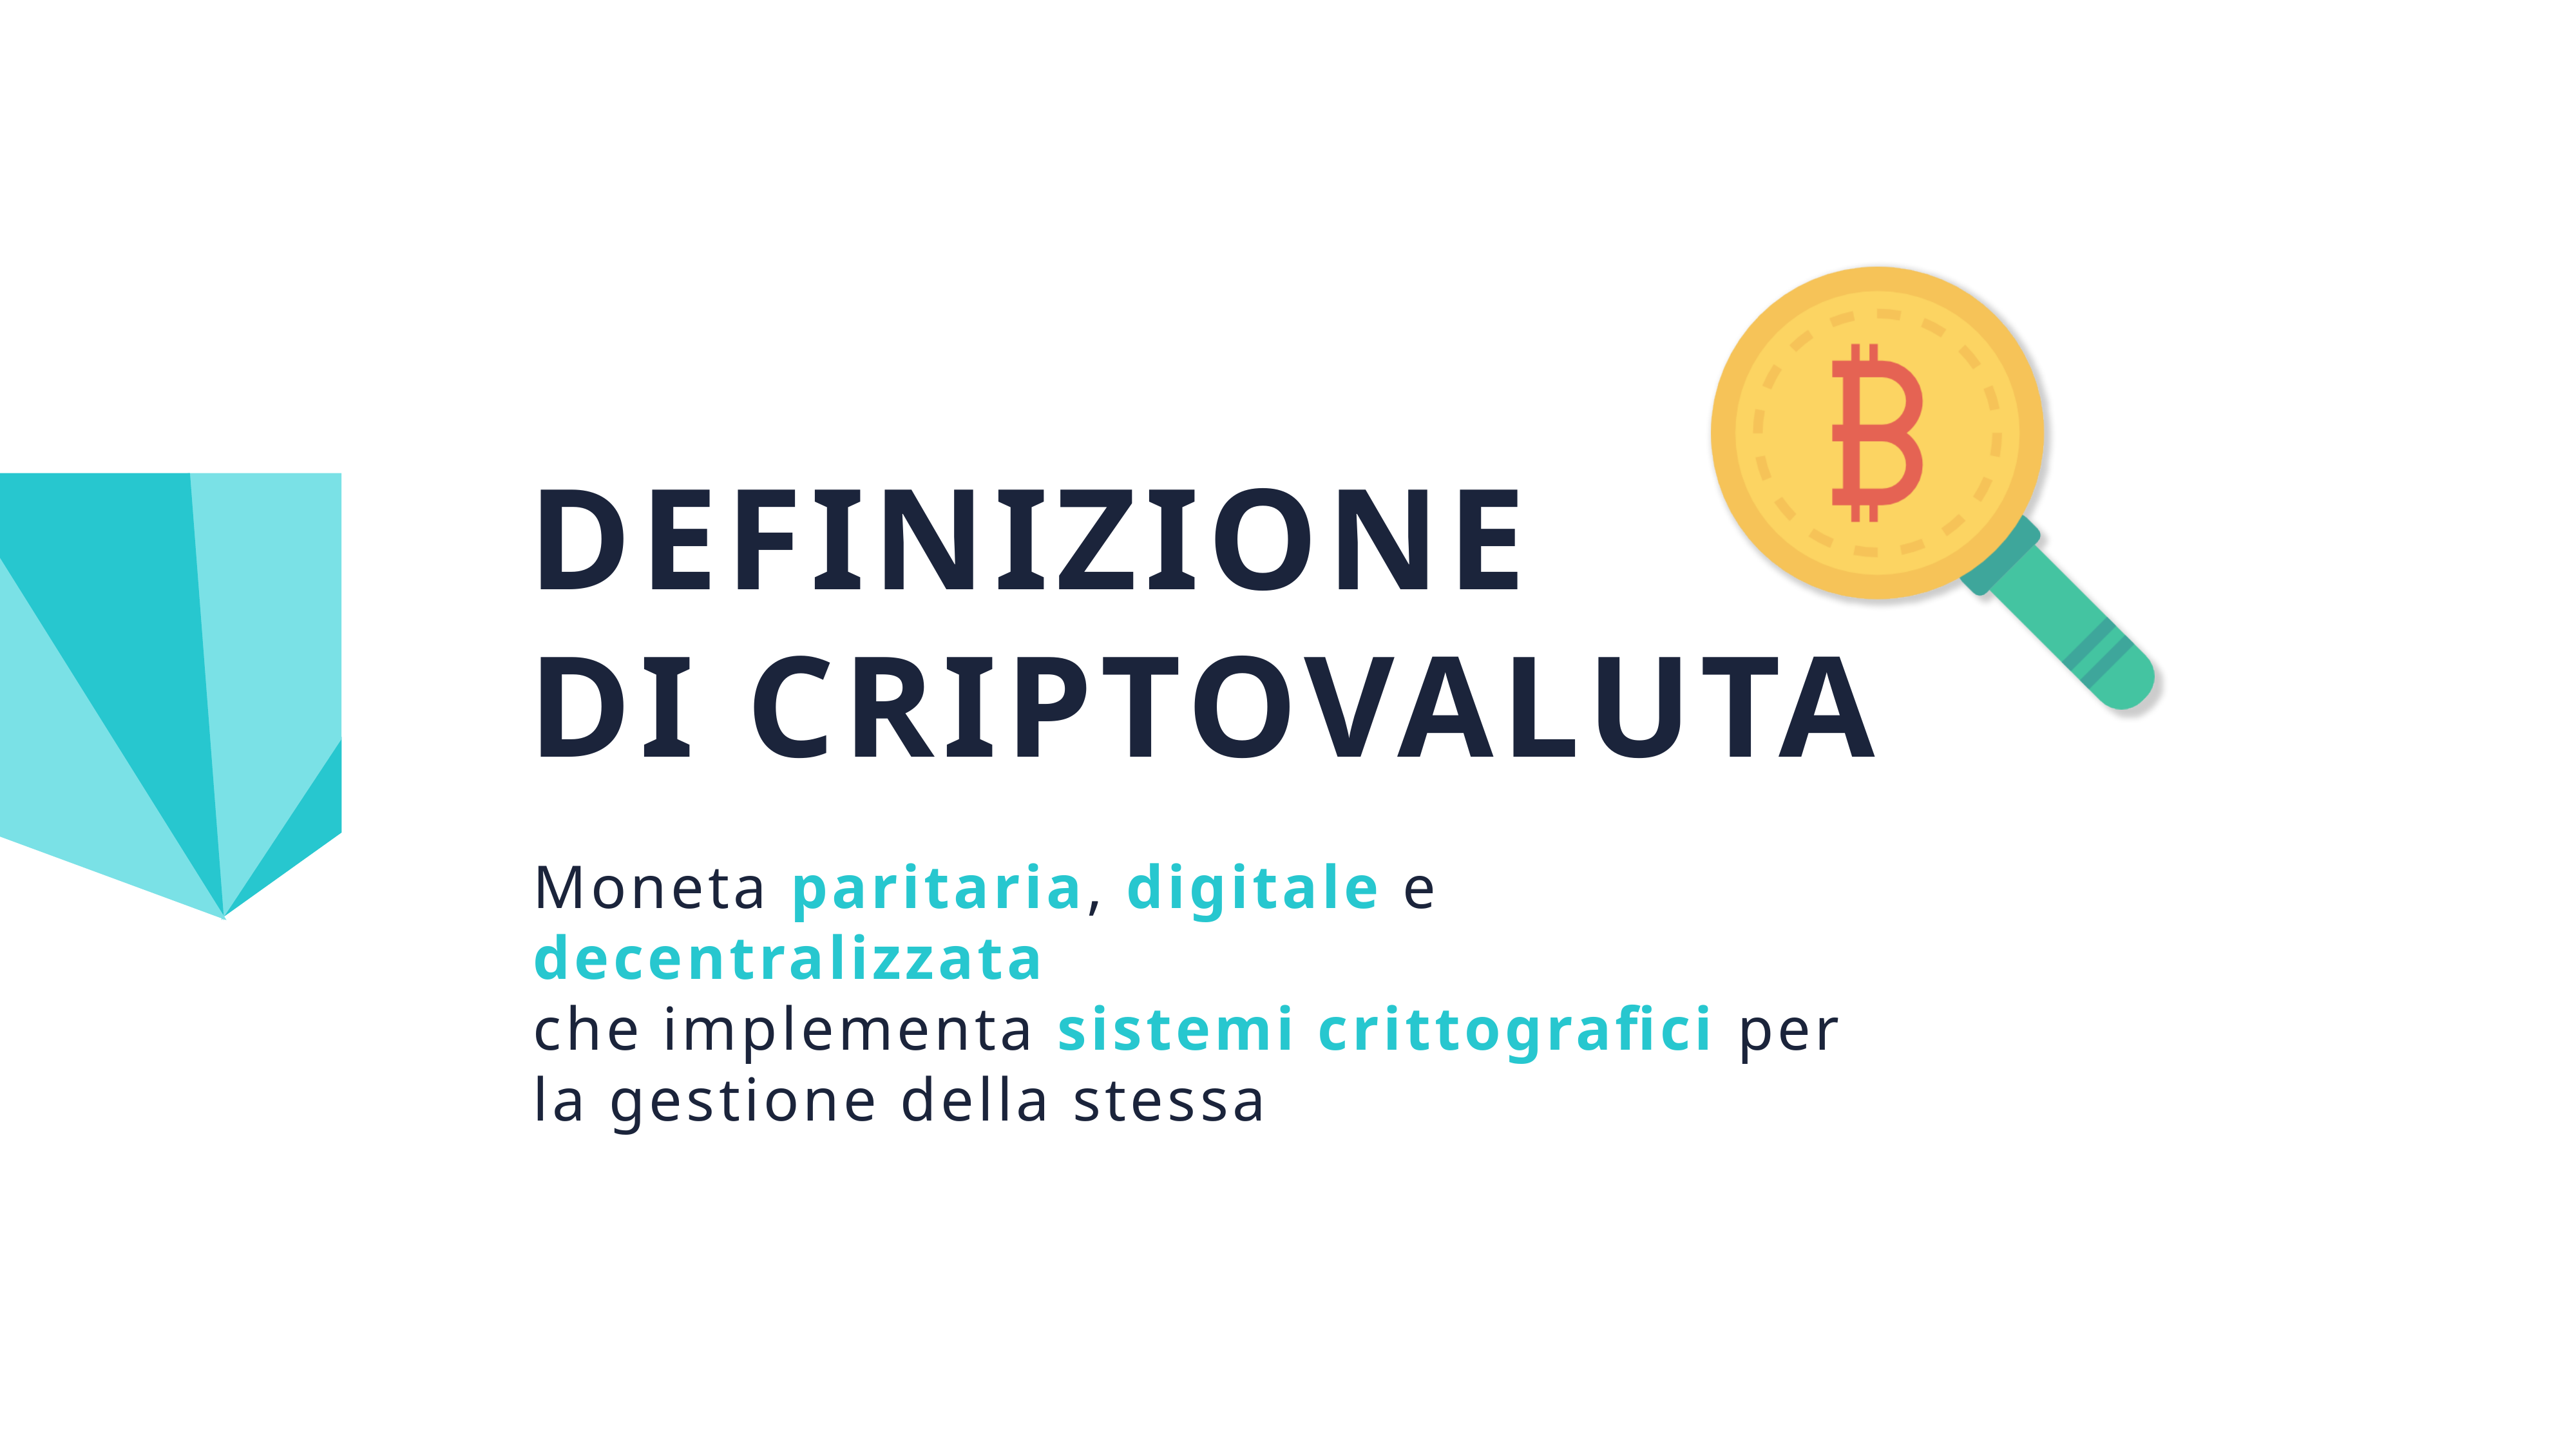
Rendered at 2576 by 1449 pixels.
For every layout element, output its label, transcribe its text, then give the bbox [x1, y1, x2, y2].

picture [1711, 267, 2155, 710]
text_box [0, 473, 342, 920]
text_box DEFINIZIONE DI CRIPTOVALUTA [519, 445, 1887, 790]
text_box Moneta paritaria, digitale e decentralizzata che implementa sistemi crittografici per la gestione della stessa [524, 844, 1920, 1138]
